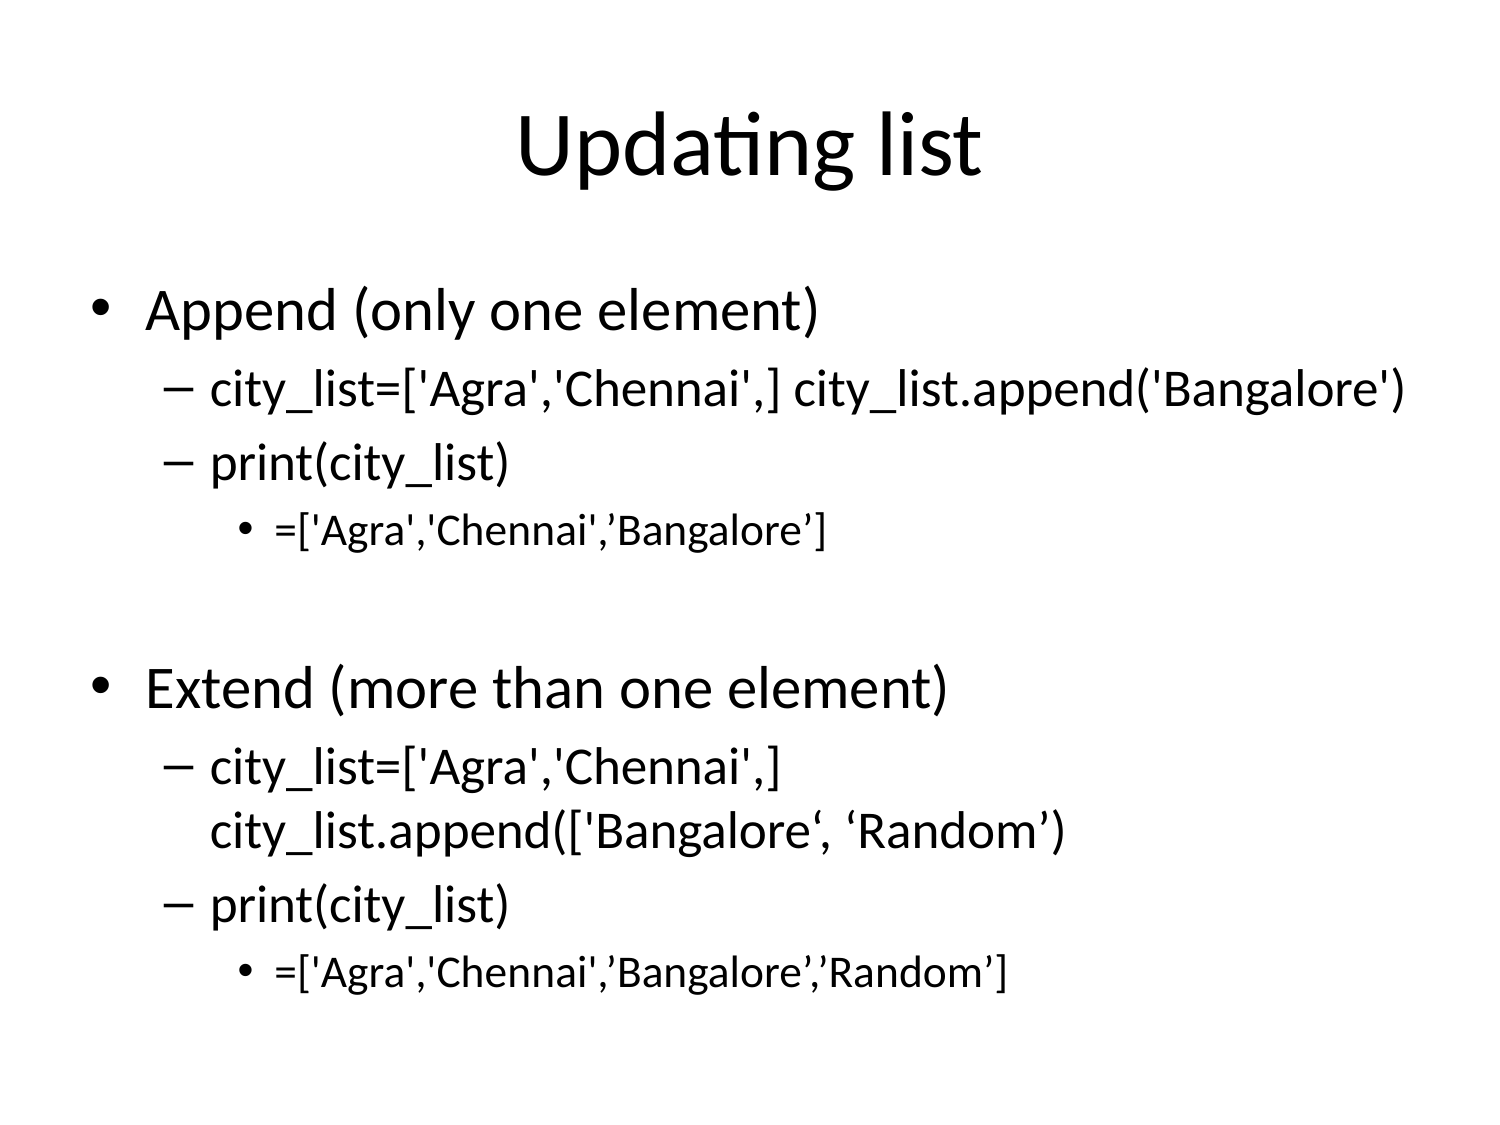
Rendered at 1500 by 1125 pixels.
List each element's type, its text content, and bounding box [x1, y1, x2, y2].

title Updating list [75, 45, 1425, 233]
list Append (only one element) city_list=['Agra','Chennai',] city_list.append('Bangalore') print(city_list) =['Agra','Chennai',’Bangalore’] Extend (more than one element) city_list=['Agra','Chennai',] city_list.append(['Bangalore‘, ‘Random’) print(city_list) =['Agra','Chennai',’Bangalore’,’Random’] [75, 262, 1425, 1005]
